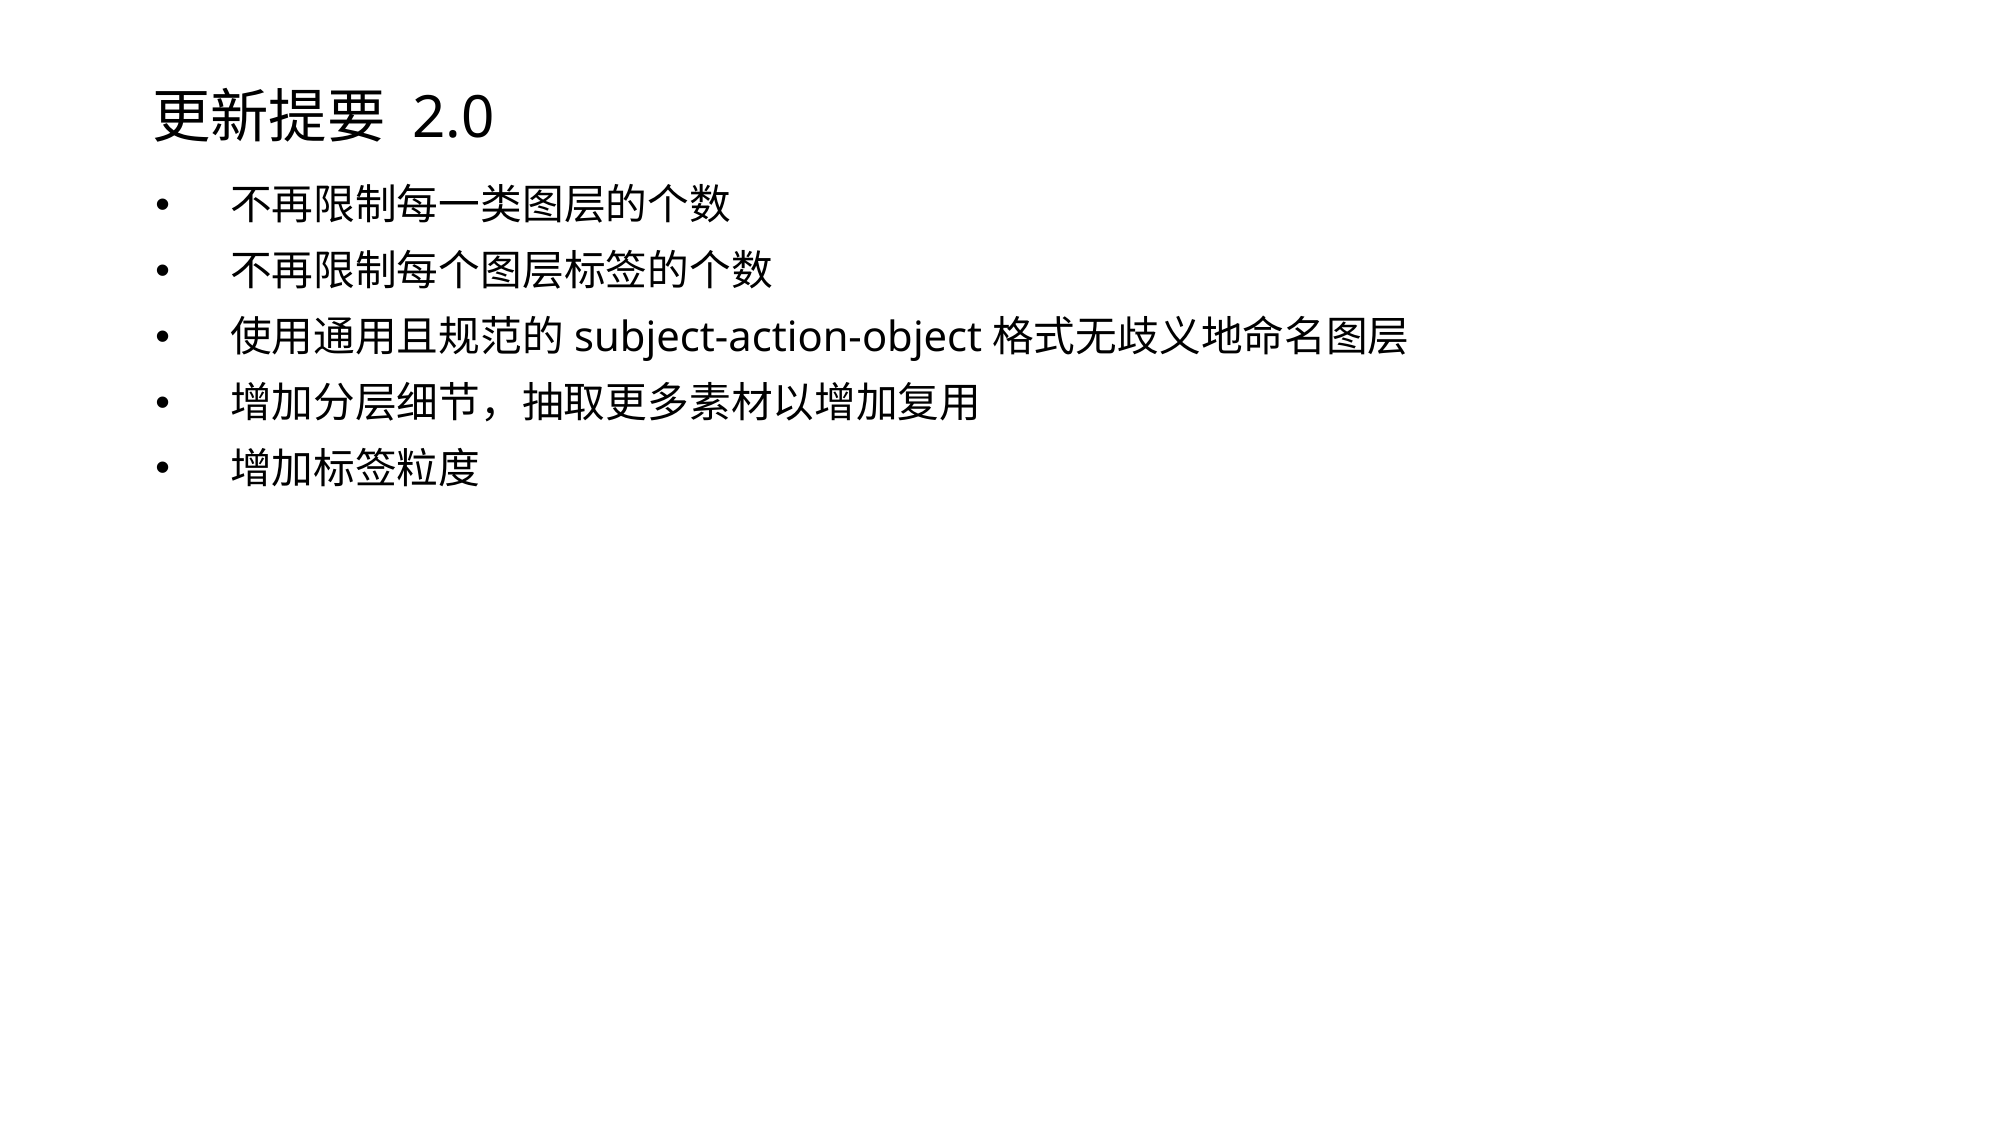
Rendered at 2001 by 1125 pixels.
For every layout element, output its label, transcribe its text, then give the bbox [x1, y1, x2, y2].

title 更新提要 2.0 [137, 59, 1863, 176]
list 不再限制每一类图层的个数 不再限制每个图层标签的个数 使用通用且规范的subject-action-object格式无歧义地命名图层 增加分层细节，抽取更多素材以增加复用 增加标签粒度 [137, 176, 1863, 1014]
